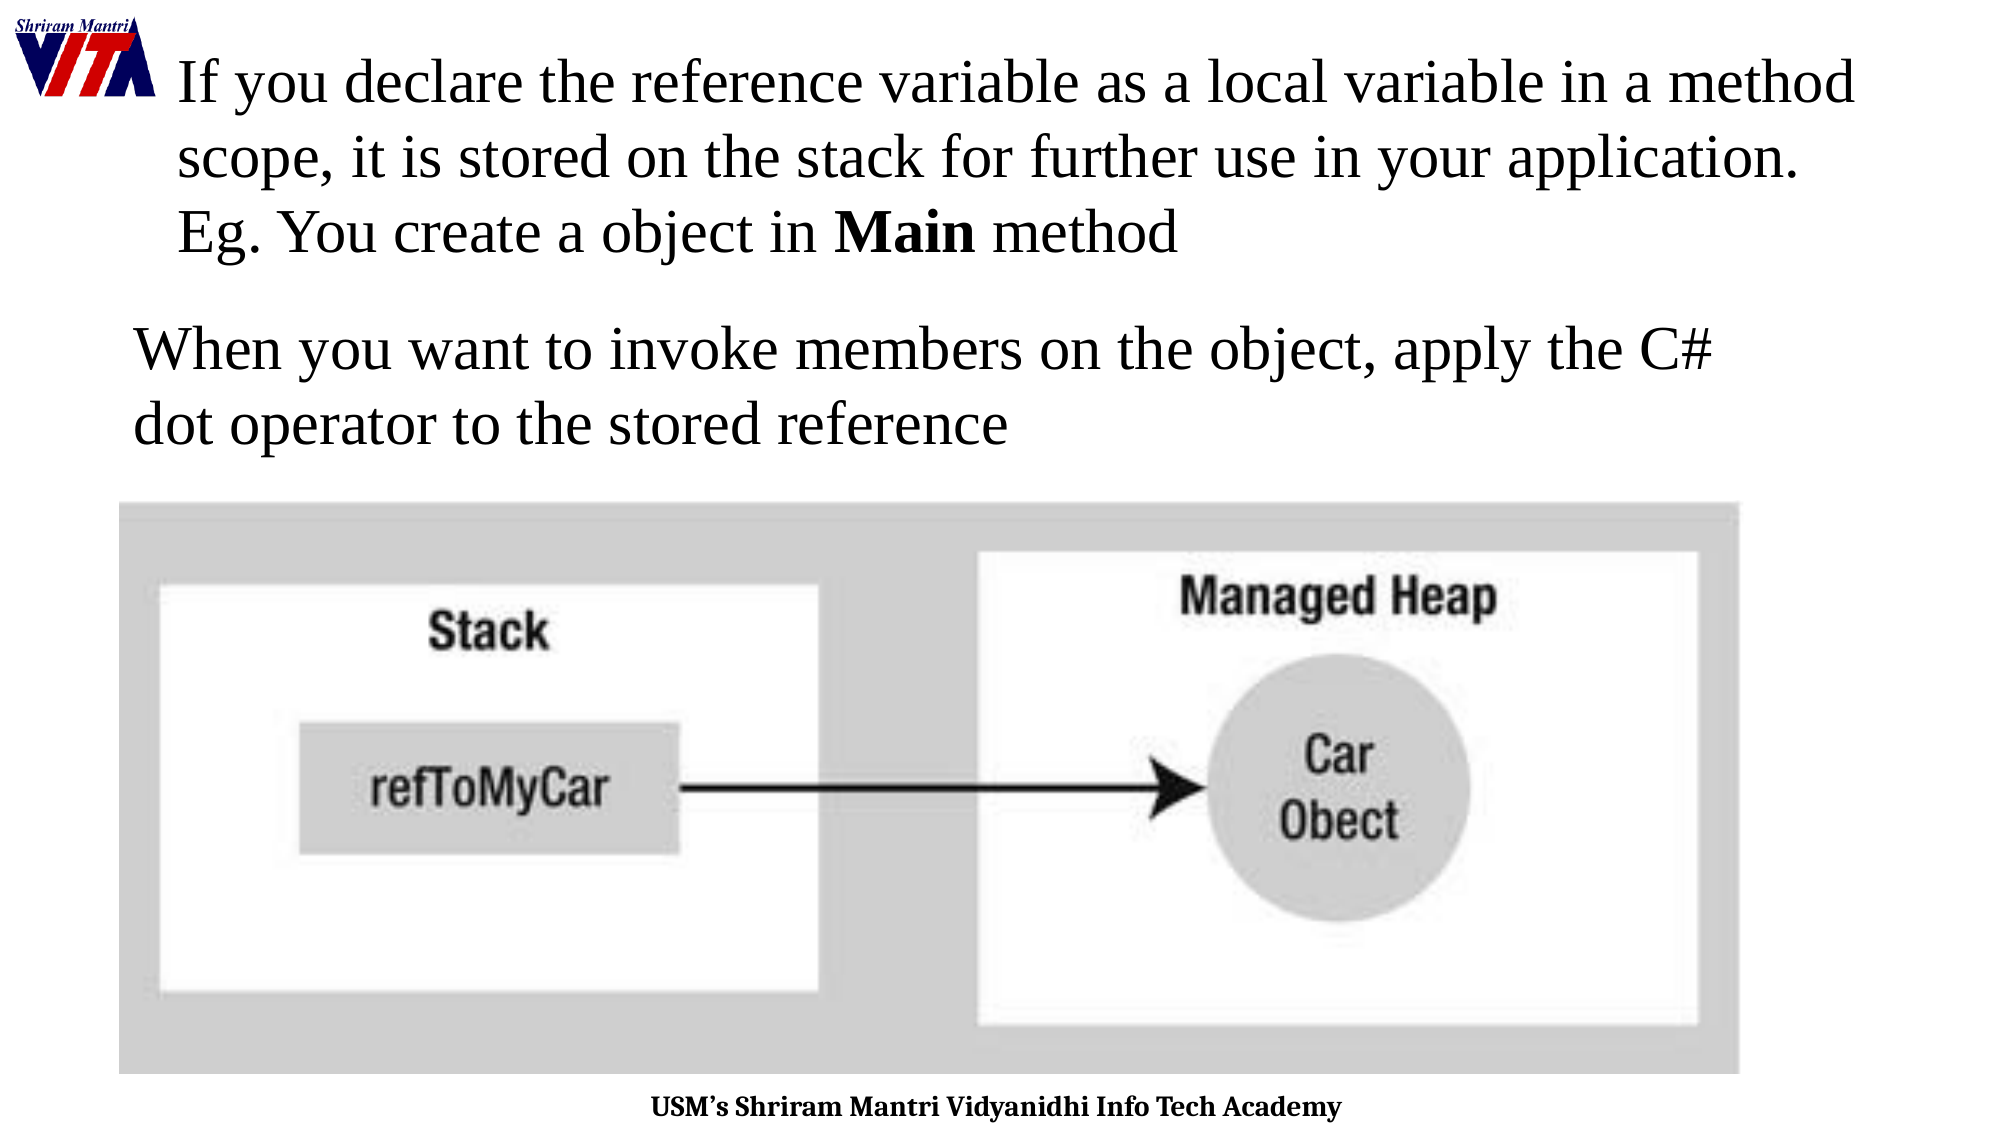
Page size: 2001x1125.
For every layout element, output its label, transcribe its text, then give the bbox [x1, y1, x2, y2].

text_box When you want to invoke members on the object, apply the C# dot operator to the stored reference [119, 299, 1744, 465]
text_box If you declare the reference variable as a local variable in a method scope, it is stored on the stack for further use in your application. Eg. You create a object in Main method [162, 32, 1962, 347]
picture [119, 500, 1744, 1074]
picture [0, 0, 170, 113]
